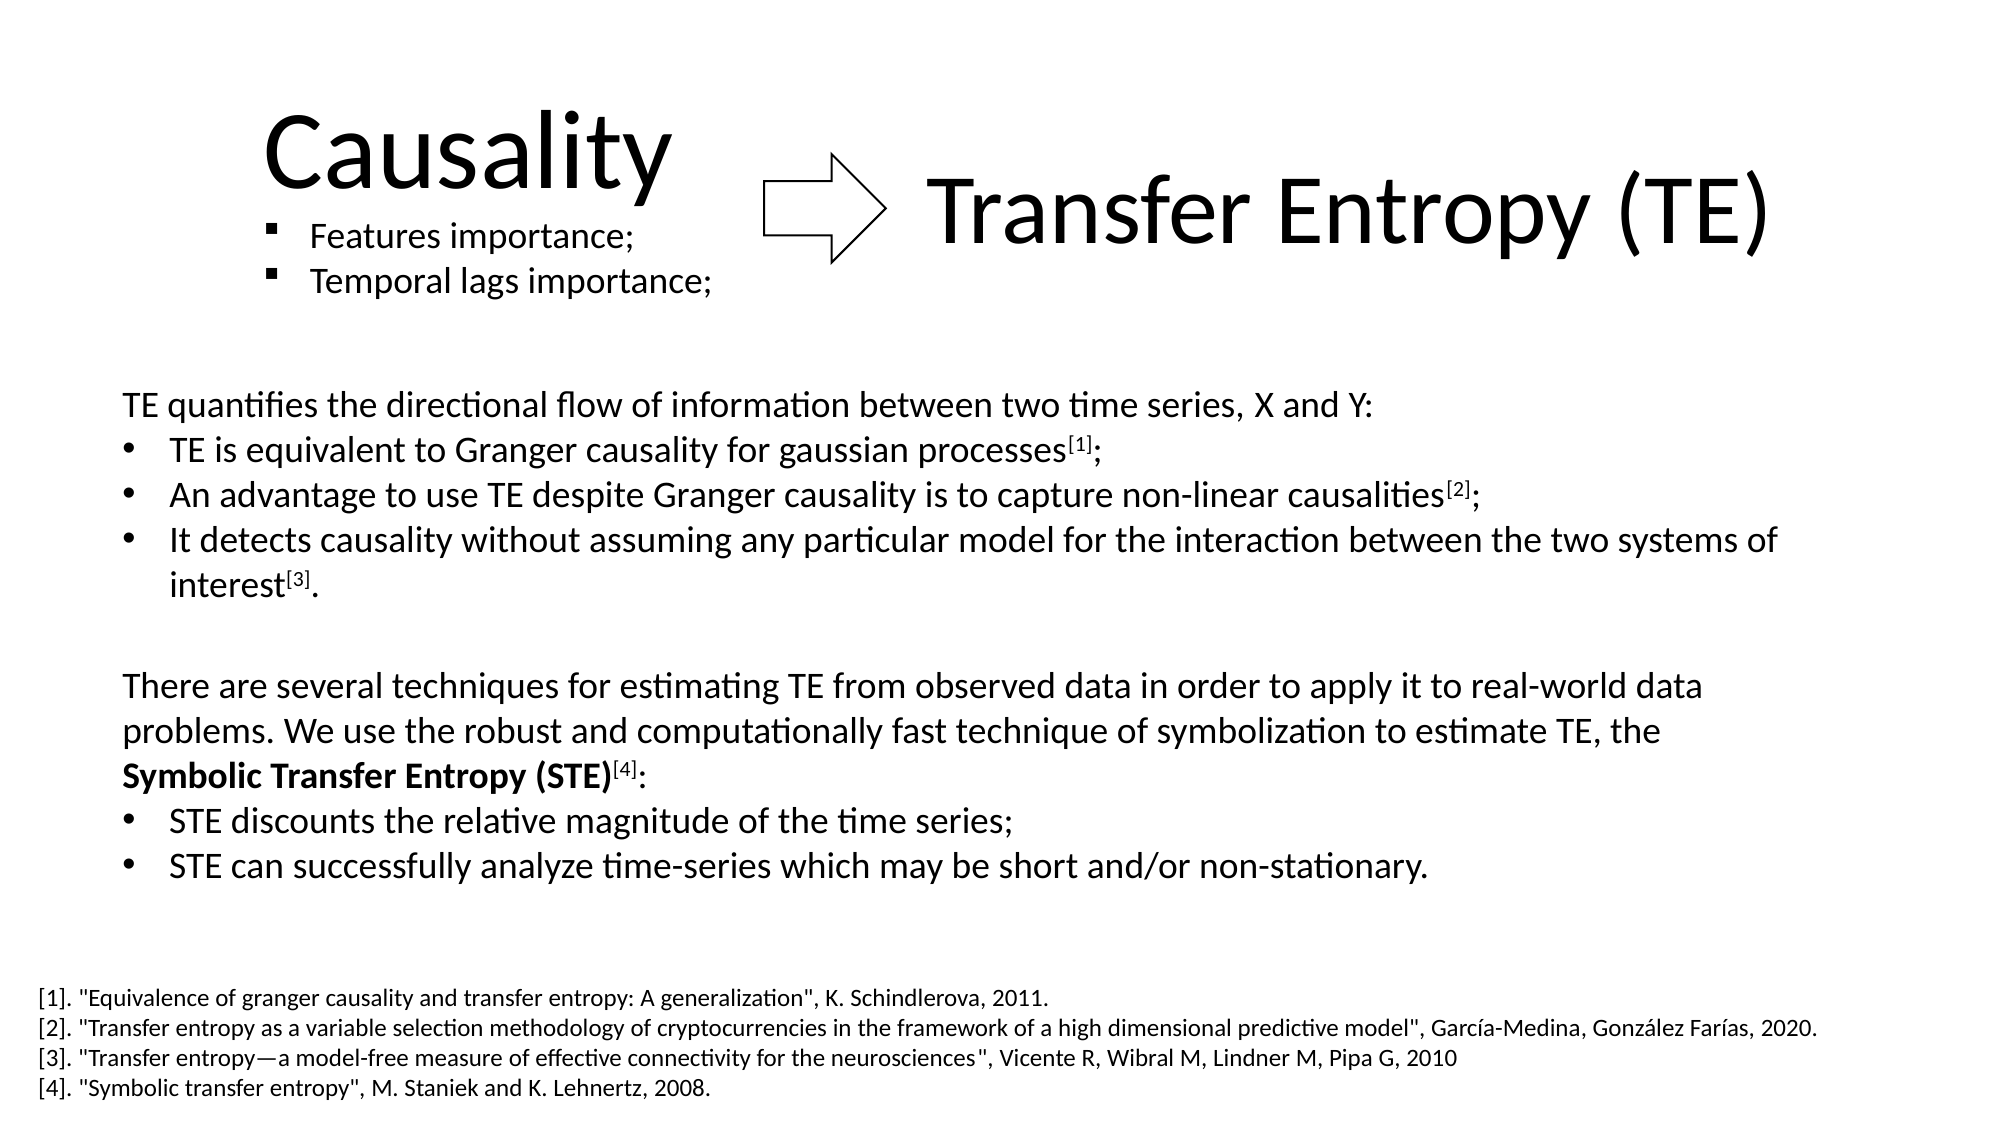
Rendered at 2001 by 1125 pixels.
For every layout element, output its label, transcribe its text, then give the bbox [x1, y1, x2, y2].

text_box Causality Features importance; Temporal lags importance; [248, 69, 775, 309]
text_box TE quantifies the directional flow of information between two time series, X and Y: TE is equivalent to Granger causality for gaussian processes[1]; An advantage to use TE despite Granger causality is to capture non-linear causalities[2]; It detects causality without assuming any particular model for the interaction between the two systems of interest[3]. [107, 372, 1861, 613]
text_box [763, 151, 888, 265]
text_box There are several techniques for estimating TE from observed data in order to apply it to real-world data problems. We use the robust and computationally fast technique of symbolization to estimate TE, the Symbolic Transfer Entropy (STE)[4]: STE discounts the relative magnitude of the time series; STE can successfully analyze time-series which may be short and/or non-stationary. [107, 653, 1804, 938]
text_box [1]. "Equivalence of granger causality and transfer entropy: A generalization", K. Schindlerova, 2011. [2]. "Transfer entropy as a variable selection methodology of cryptocurrencies in the framework of a high dimensional predictive model", García-Medina, González Farías, 2020. [3]. "Transfer entropy—a model-free measure of effective connectivity for the neurosciences", Vicente R, Wibral M, Lindner M, Pipa G, 2010 [4]. "Symbolic transfer entropy", M. Staniek and K. Lehnertz, 2008. [23, 974, 1889, 1109]
text_box Transfer Entropy (TE) [911, 136, 1840, 271]
